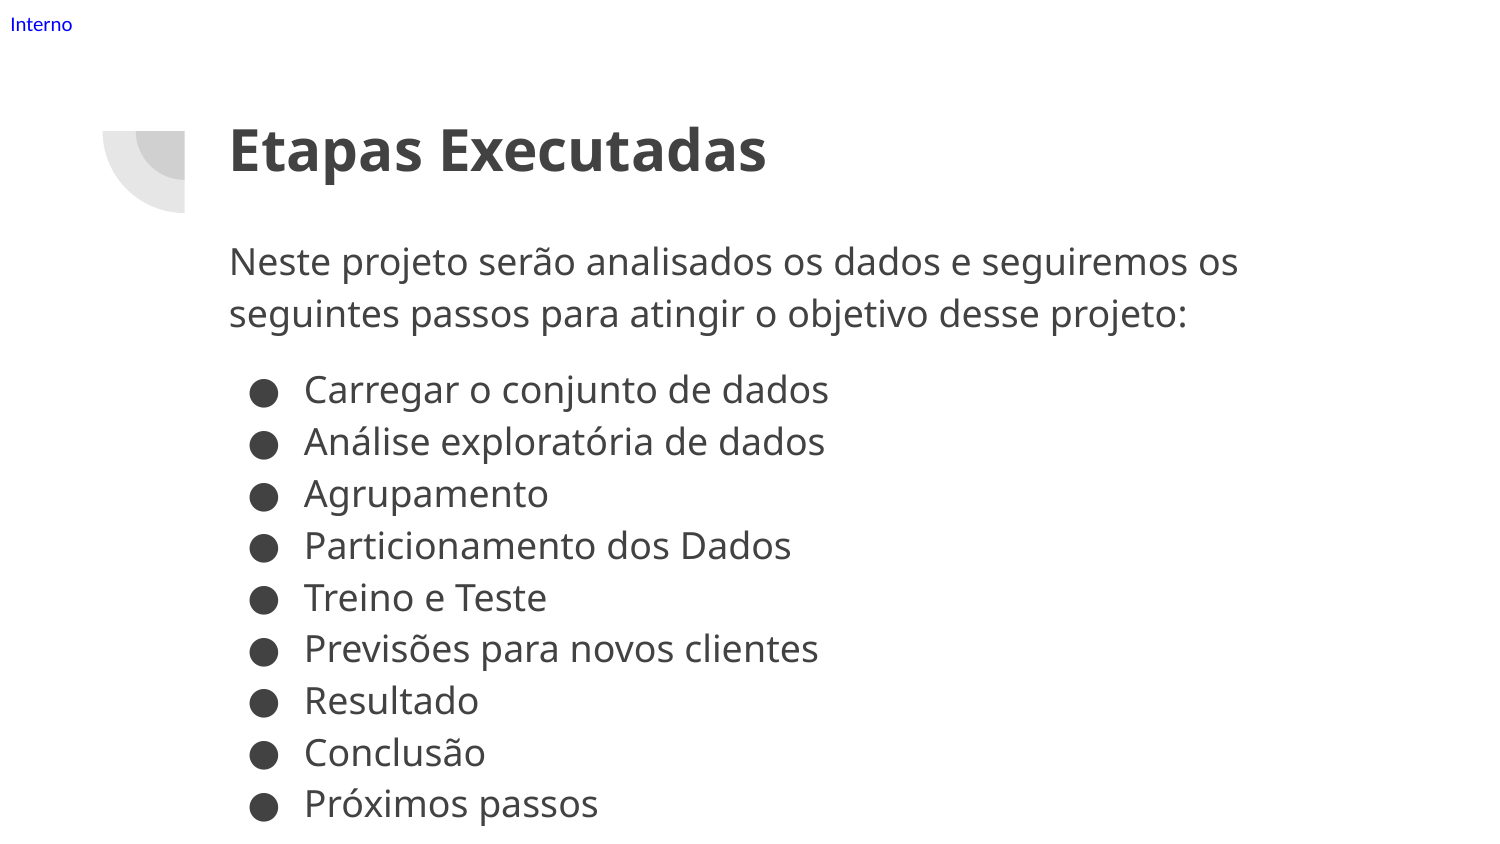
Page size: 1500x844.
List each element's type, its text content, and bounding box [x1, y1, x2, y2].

title Etapas Executadas [213, 98, 1368, 216]
list Neste projeto serão analisados os dados e seguiremos os seguintes passos para atingir o objetivo desse projeto: Carregar o conjunto de dados Análise exploratória de dados Agrupamento Particionamento dos Dados Treino e Teste Previsões para novos clientes Resultado Conclusão Próximos passos [213, 216, 1368, 844]
